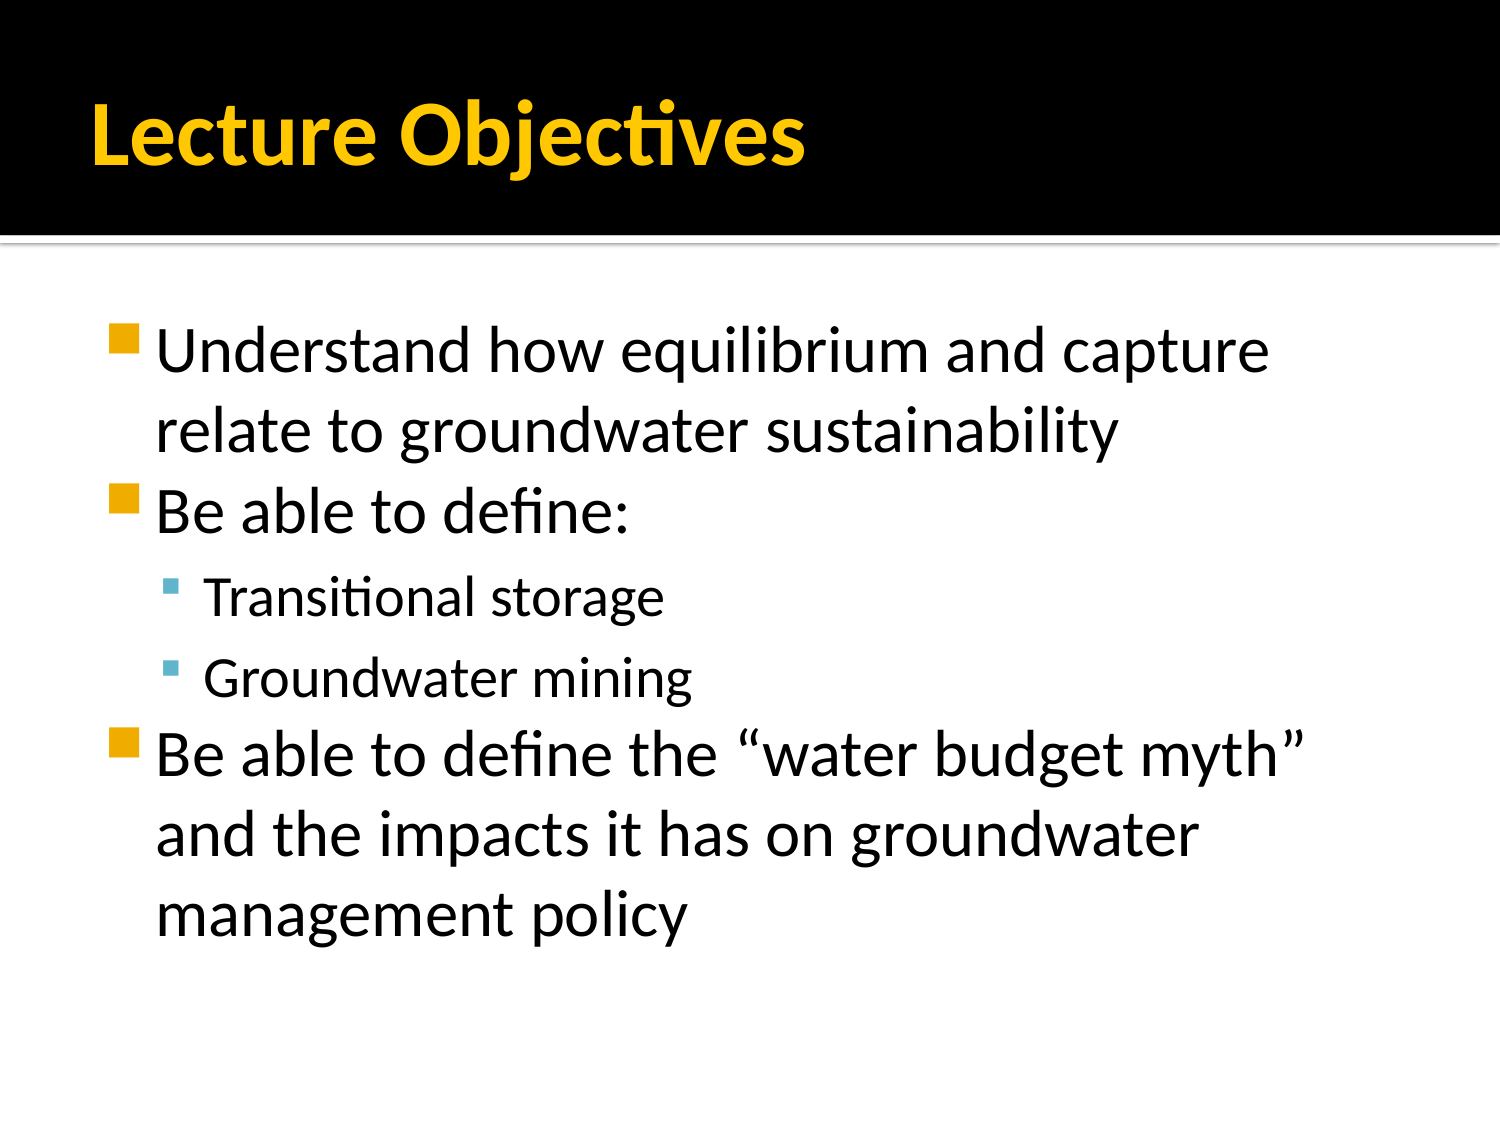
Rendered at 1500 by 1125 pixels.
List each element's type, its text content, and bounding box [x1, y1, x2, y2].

list Understand how equilibrium and capture relate to groundwater sustainability Be able to define: Transitional storage Groundwater mining Be able to define the “water budget myth” and the impacts it has on groundwater management policy [74, 290, 1426, 1051]
title Lecture Objectives [75, 25, 1425, 231]
